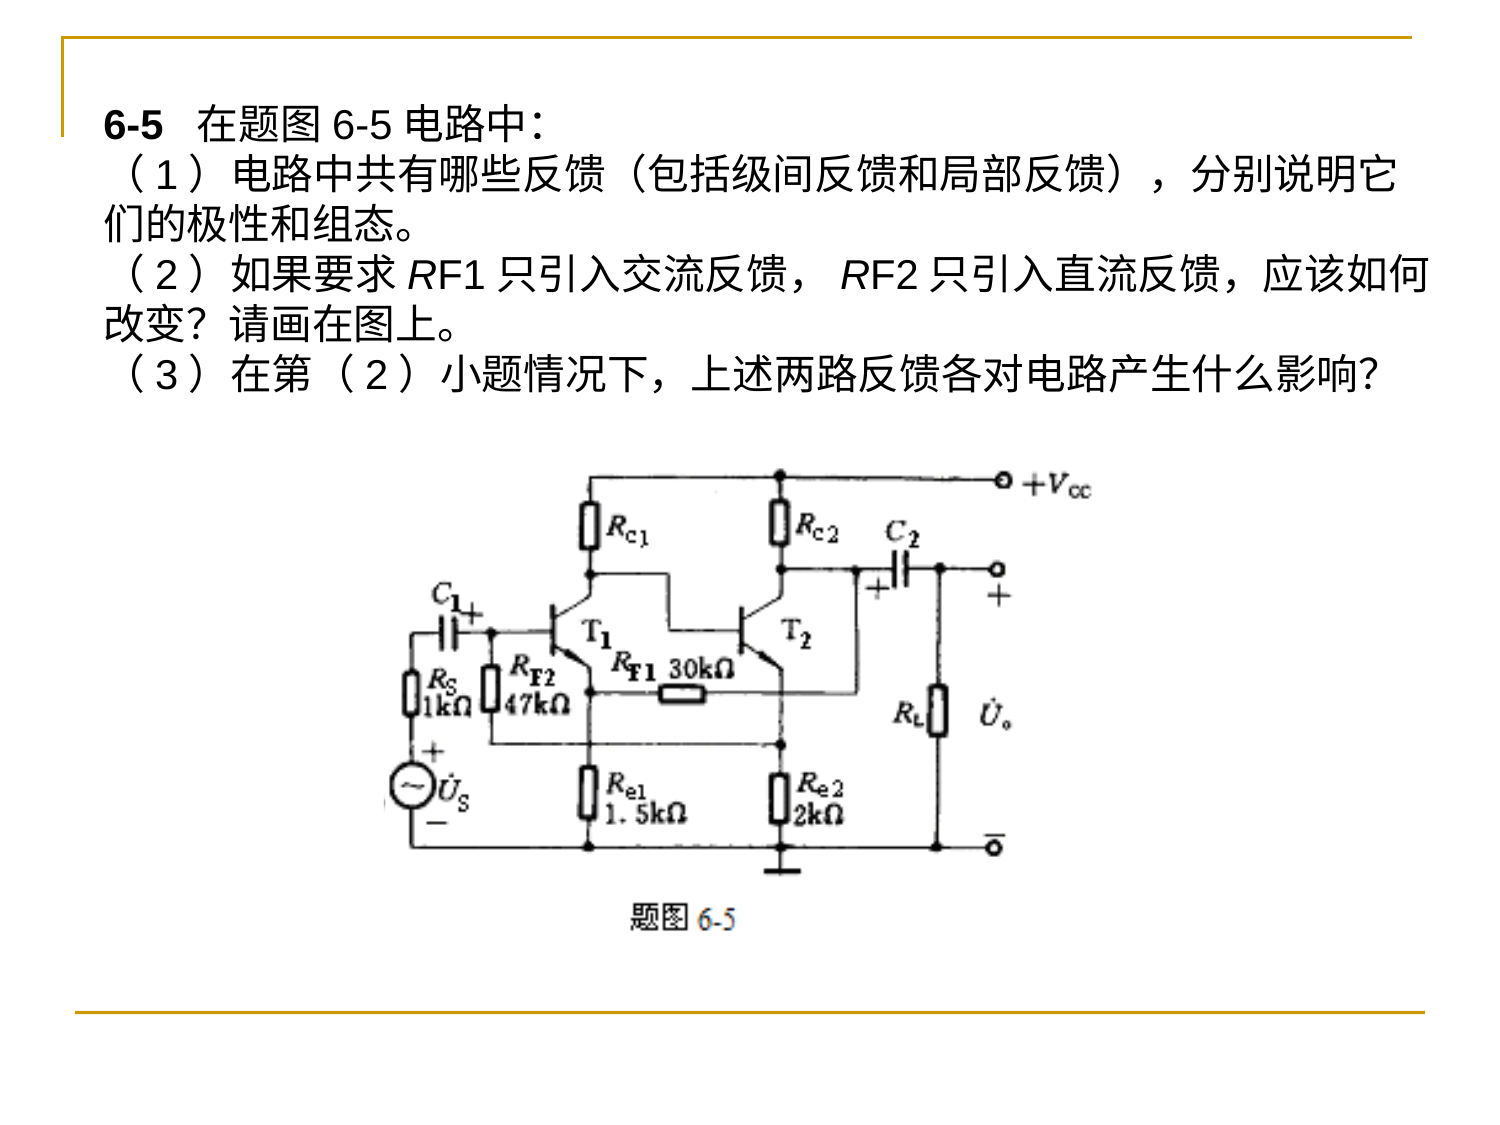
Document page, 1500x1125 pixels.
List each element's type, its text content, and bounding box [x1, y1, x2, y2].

picture [383, 467, 1129, 936]
text_box 6-5 在题图6-5电路中： （1）电路中共有哪些反馈（包括级间反馈和局部反馈），分别说明它们的极性和组态。 （2）如果要求RF1只引入交流反馈，RF2只引入直流反馈，应该如何改变？请画在图上。 （3）在第（2）小题情况下，上述两路反馈各对电路产生什么影响？ [88, 90, 1447, 405]
